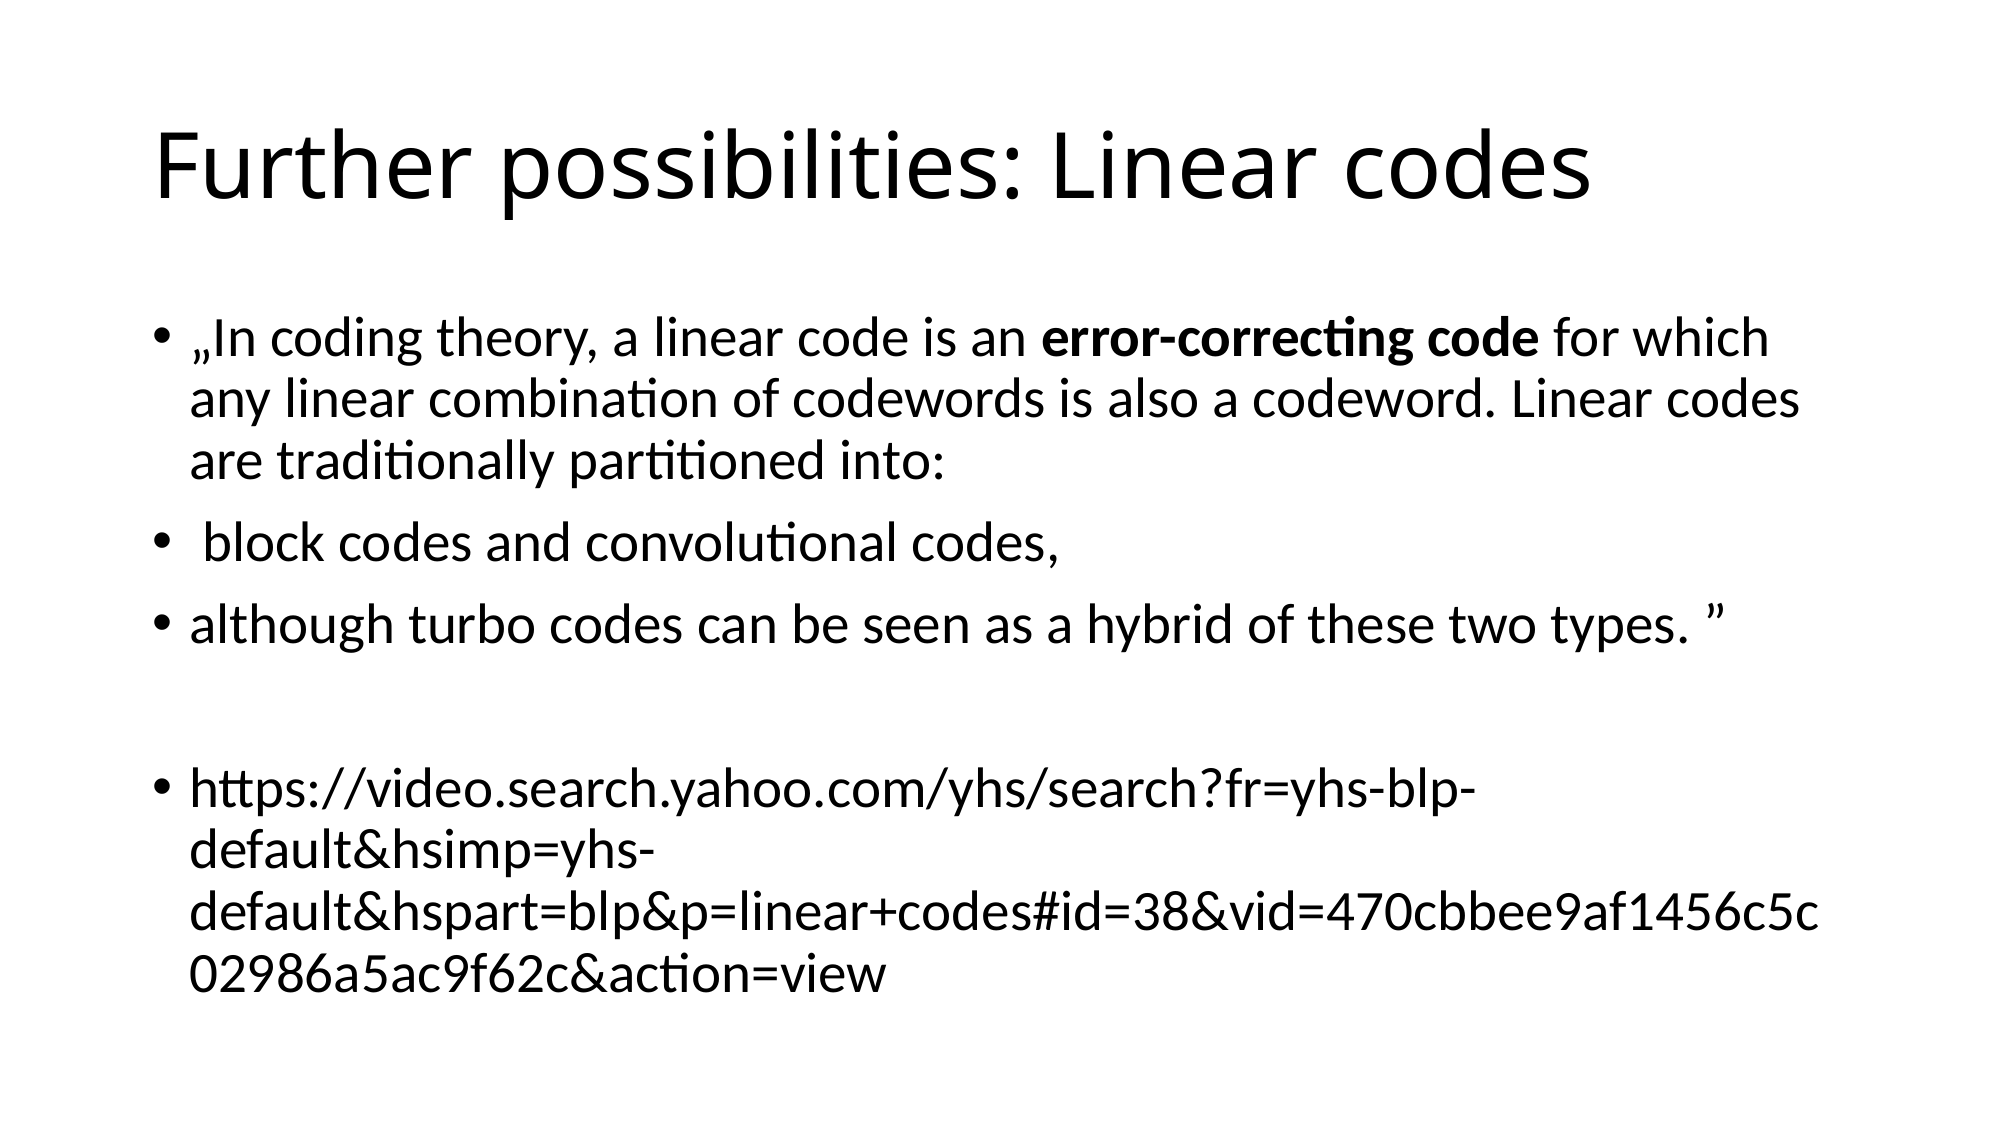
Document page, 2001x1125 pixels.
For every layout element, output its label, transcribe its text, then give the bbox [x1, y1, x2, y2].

title Further possibilities: Linear codes [137, 59, 1863, 278]
list „In coding theory, a linear code is an error-correcting code for which any linear combination of codewords is also a codeword. Linear codes are traditionally partitioned into: block codes and convolutional codes, although turbo codes can be seen as a hybrid of these two types. ” https://video.search.yahoo.com/yhs/search?fr=yhs-blp-default&hsimp=yhs-default&hspart=blp&p=linear+codes#id=38&vid=470cbbee9af1456c5c02986a5ac9f62c&action=view [137, 299, 1863, 1014]
